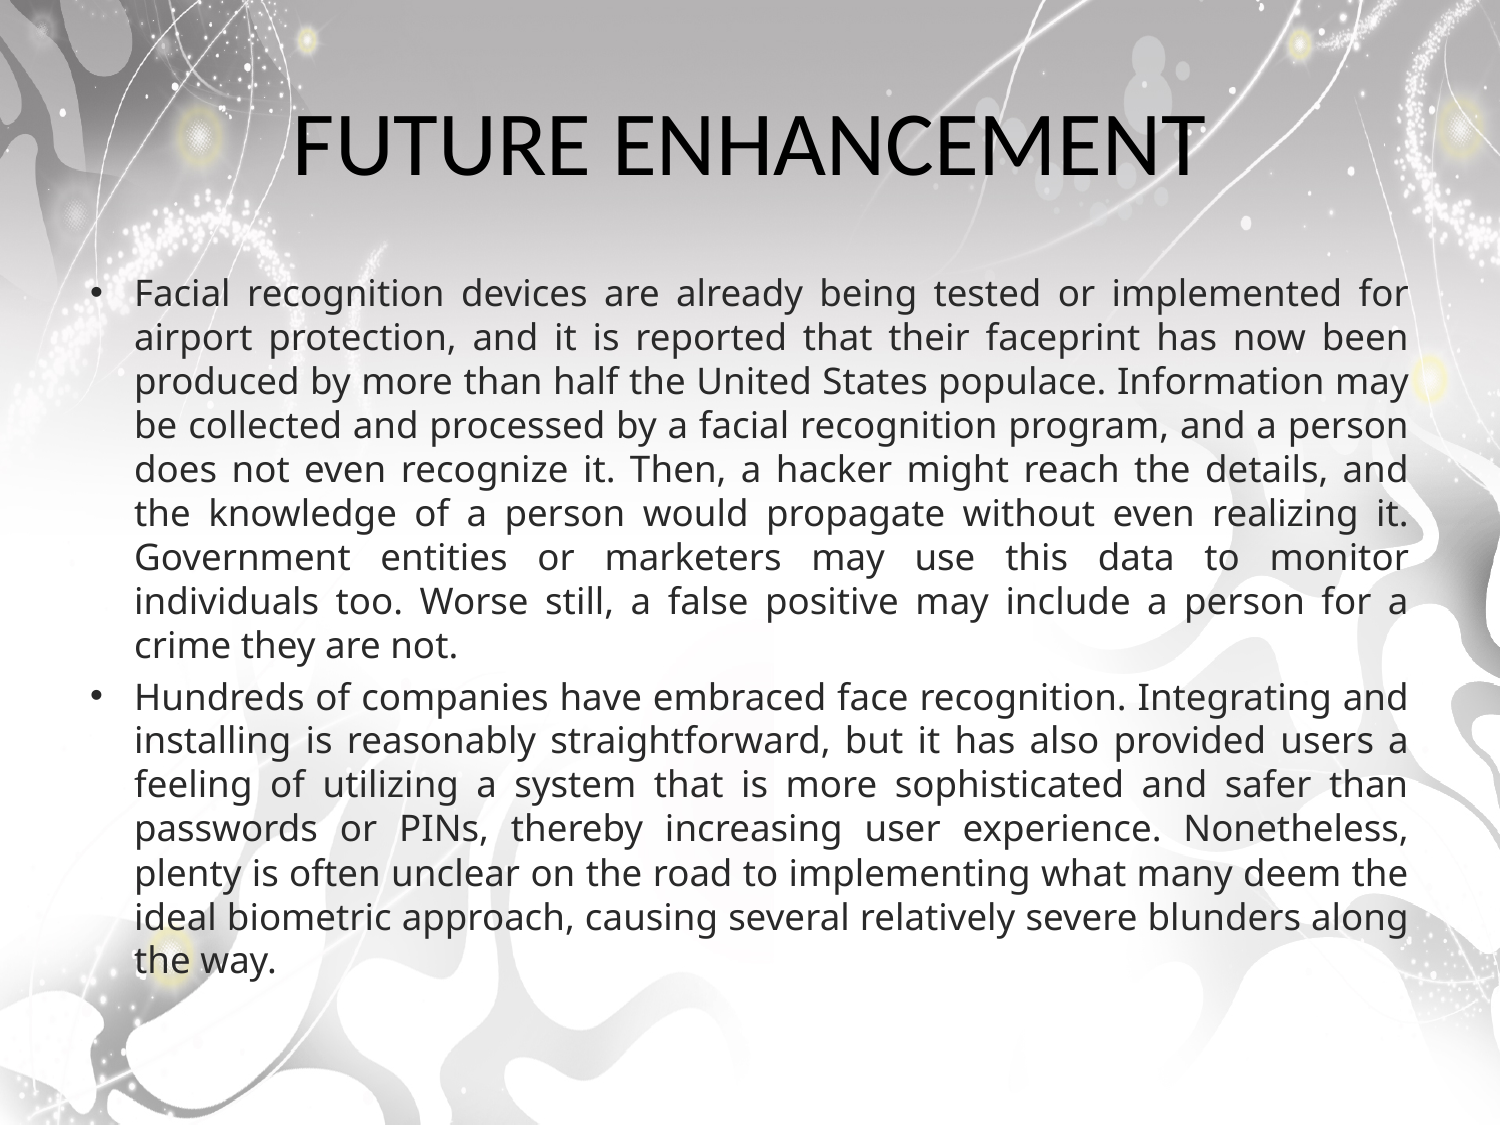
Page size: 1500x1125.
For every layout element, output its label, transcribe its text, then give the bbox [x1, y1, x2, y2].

list Facial recognition devices are already being tested or implemented for airport protection, and it is reported that their faceprint has now been produced by more than half the United States populace. Information may be collected and processed by a facial recognition program, and a person does not even recognize it. Then, a hacker might reach the details, and the knowledge of a person would propagate without even realizing it. Government entities or marketers may use this data to monitor individuals too. Worse still, a false positive may include a person for a crime they are not. Hundreds of companies have embraced face recognition. Integrating and installing is reasonably straightforward, but it has also provided users a feeling of utilizing a system that is more sophisticated and safer than passwords or PINs, thereby increasing user experience. Nonetheless, plenty is often unclear on the road to implementing what many deem the ideal biometric approach, causing several relatively severe blunders along the way. [75, 262, 1425, 1005]
picture [0, 0, 1500, 1125]
title FUTURE ENHANCEMENT [75, 45, 1425, 233]
